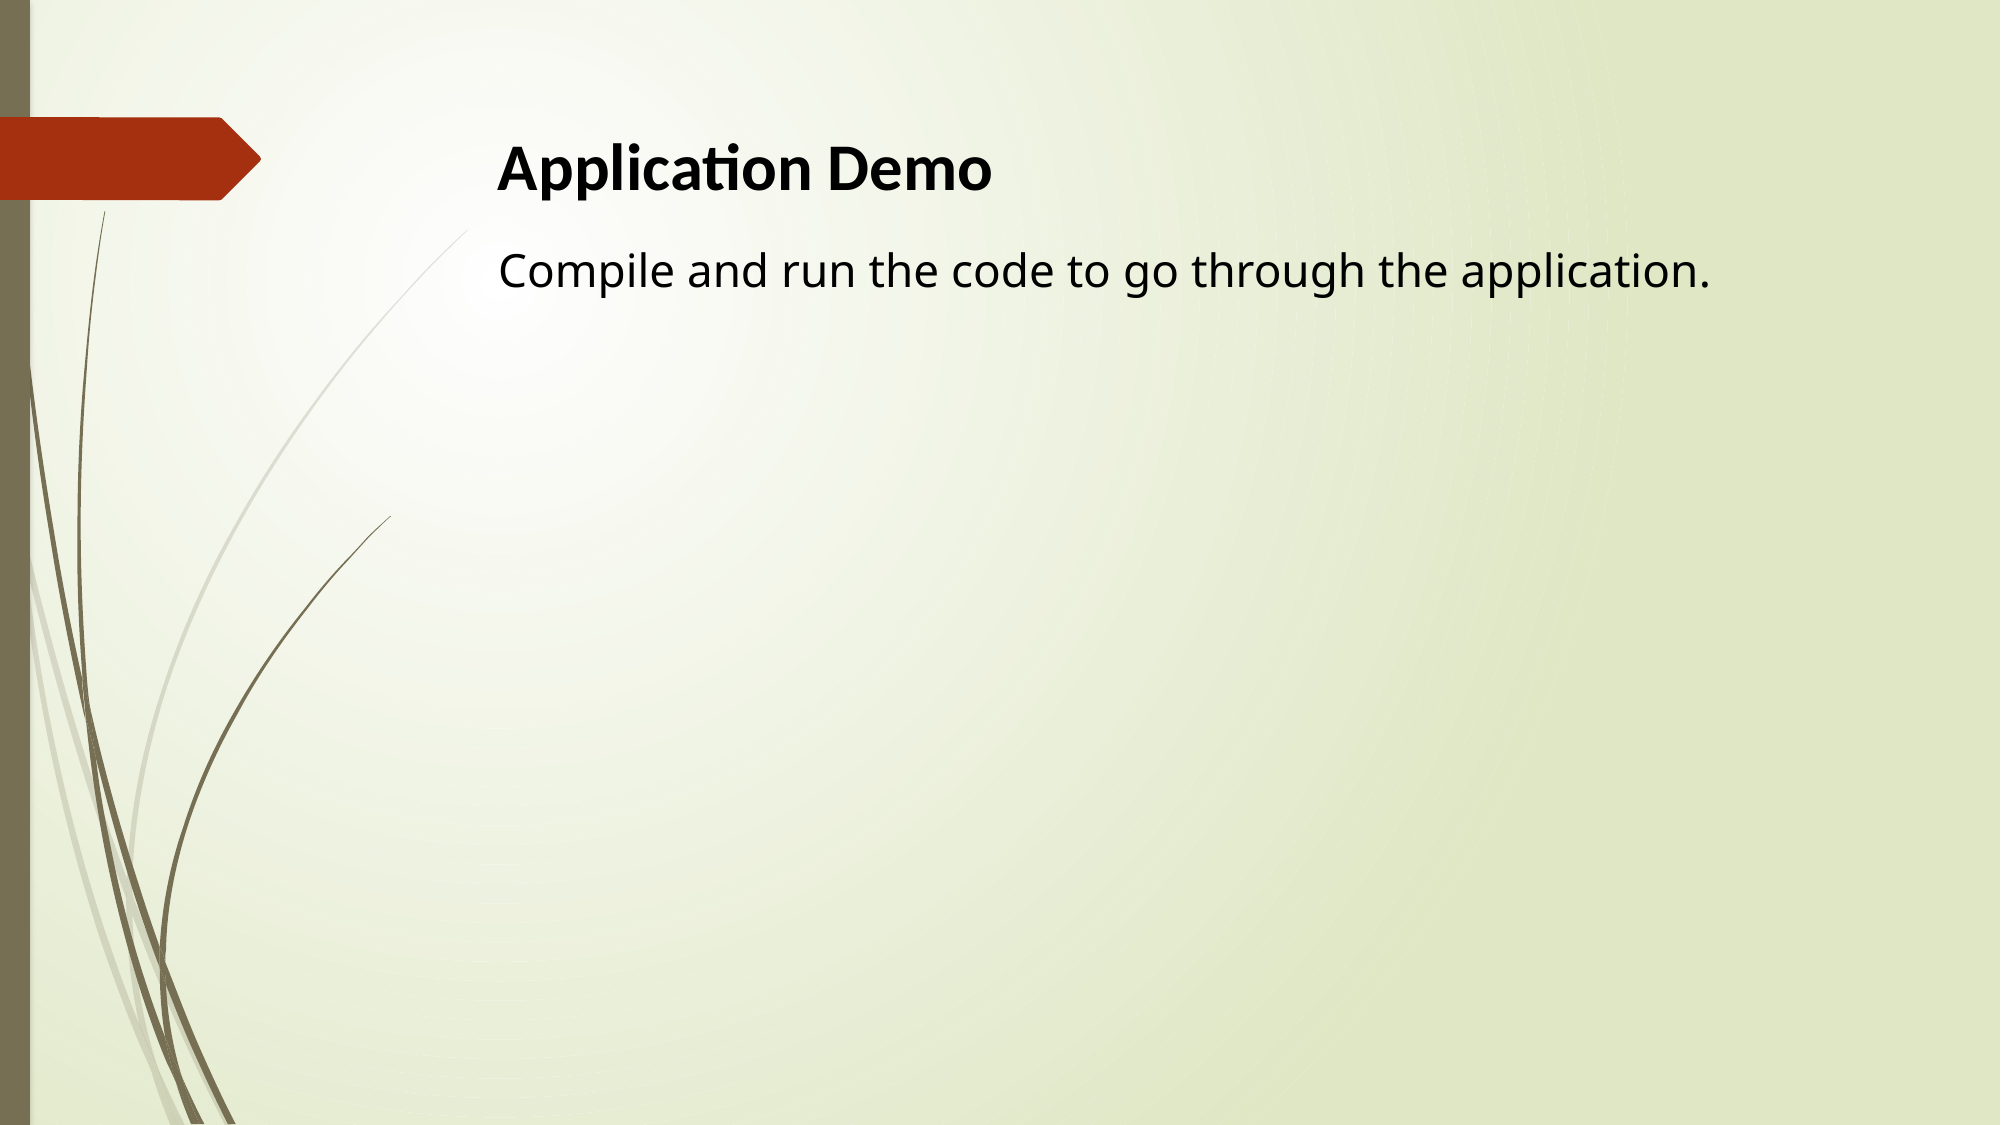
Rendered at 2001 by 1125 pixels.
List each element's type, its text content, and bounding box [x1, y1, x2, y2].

text_box Compile and run the code to go through the application. [483, 234, 1791, 305]
text_box Application Demo [483, 116, 1484, 212]
